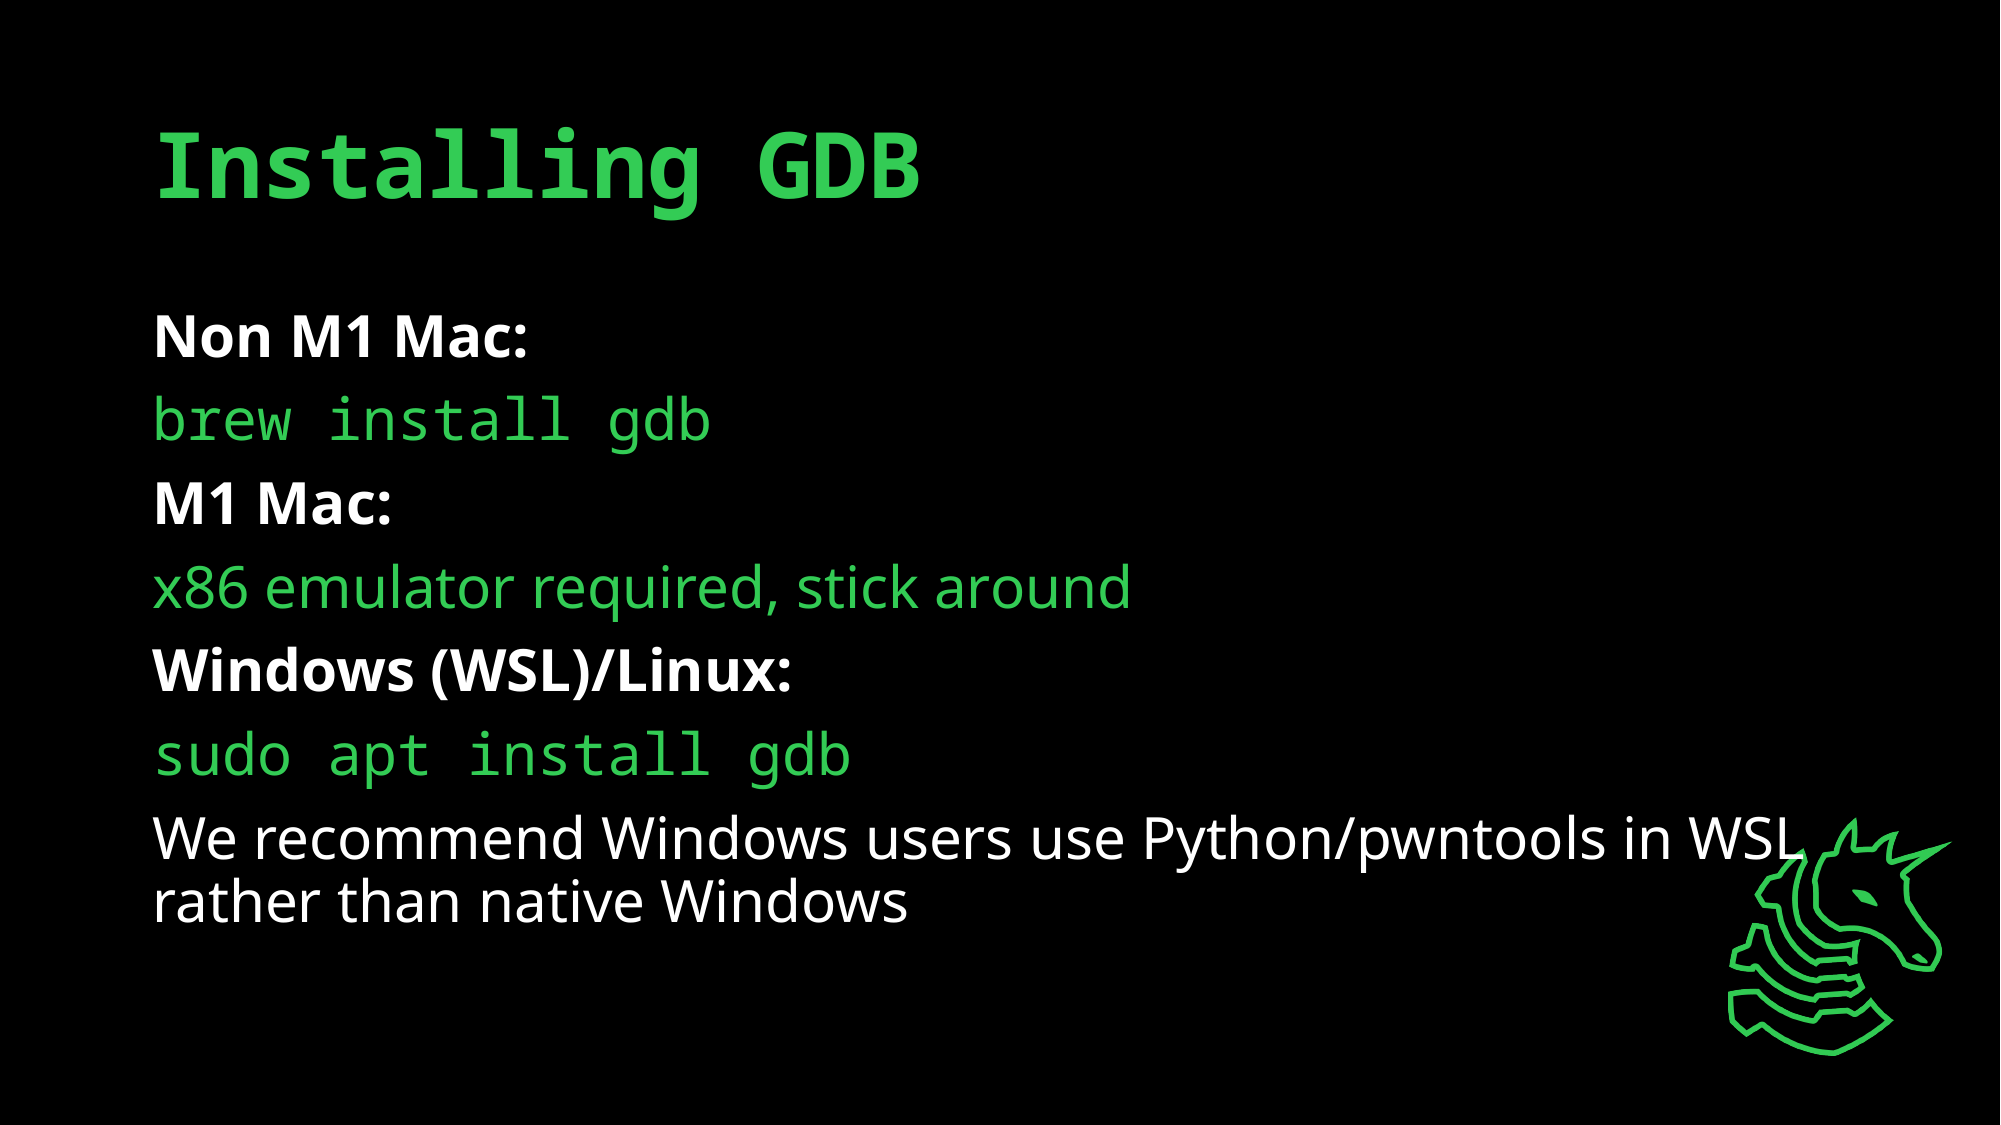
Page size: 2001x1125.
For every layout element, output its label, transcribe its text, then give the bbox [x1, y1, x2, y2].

list Non M1 Mac: brew install gdb M1 Mac: x86 emulator required, stick around Windows (WSL)/Linux: sudo apt install gdb We recommend Windows users use Python/pwntools in WSL rather than native Windows [137, 299, 1863, 1014]
title Installing GDB [137, 59, 1863, 278]
picture [1728, 817, 1953, 1056]
